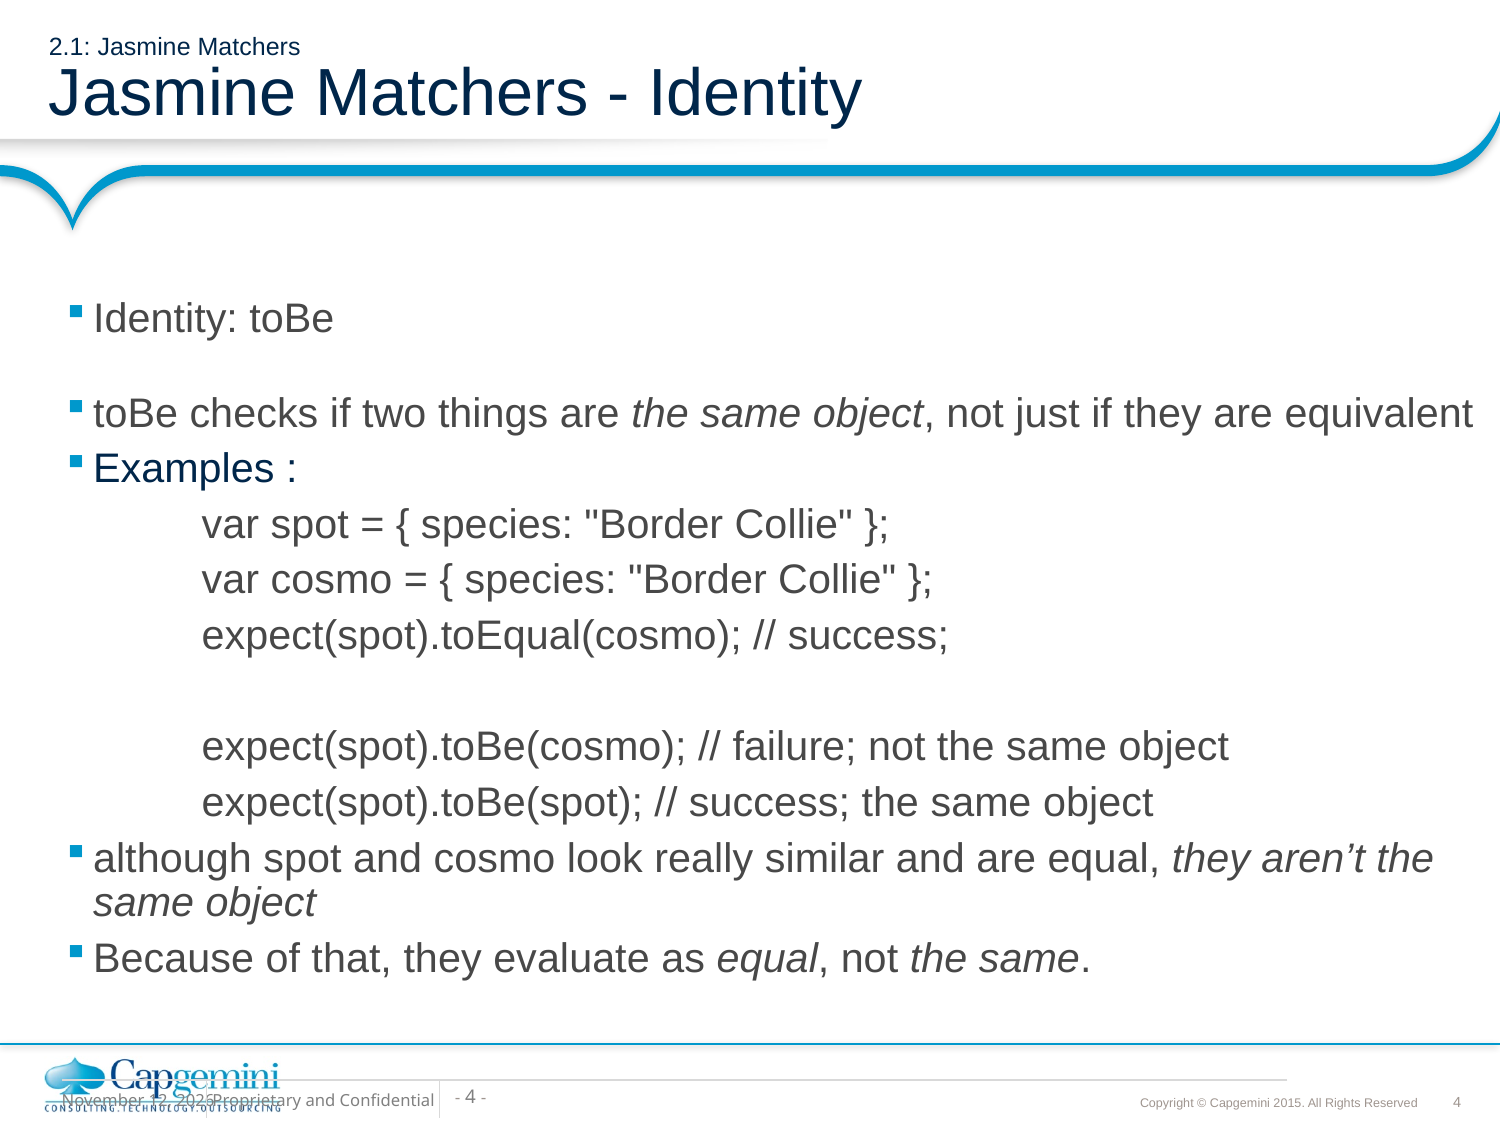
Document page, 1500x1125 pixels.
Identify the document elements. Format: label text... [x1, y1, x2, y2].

list Identity: toBe toBe checks if two things are the same object, not just if they are equivalent Examples : var spot = { species: "Border Collie" }; var cosmo = { species: "Border Collie" }; expect(spot).toEqual(cosmo); // success; expect(spot).toBe(cosmo); // failure; not the same object expect(spot).toBe(spot); // success; the same object although spot and cosmo look really similar and are equal, they aren’t the same object Because of that, they evaluate as equal, not the same. [48, 245, 1500, 1007]
picture [44, 1103, 206, 1113]
picture [14, 165, 131, 174]
title 2.1: Jasmine Matchers Jasmine Matchers - Identity [0, 0, 1500, 165]
picture [207, 1103, 281, 1113]
footer [0, 1042, 475, 1103]
